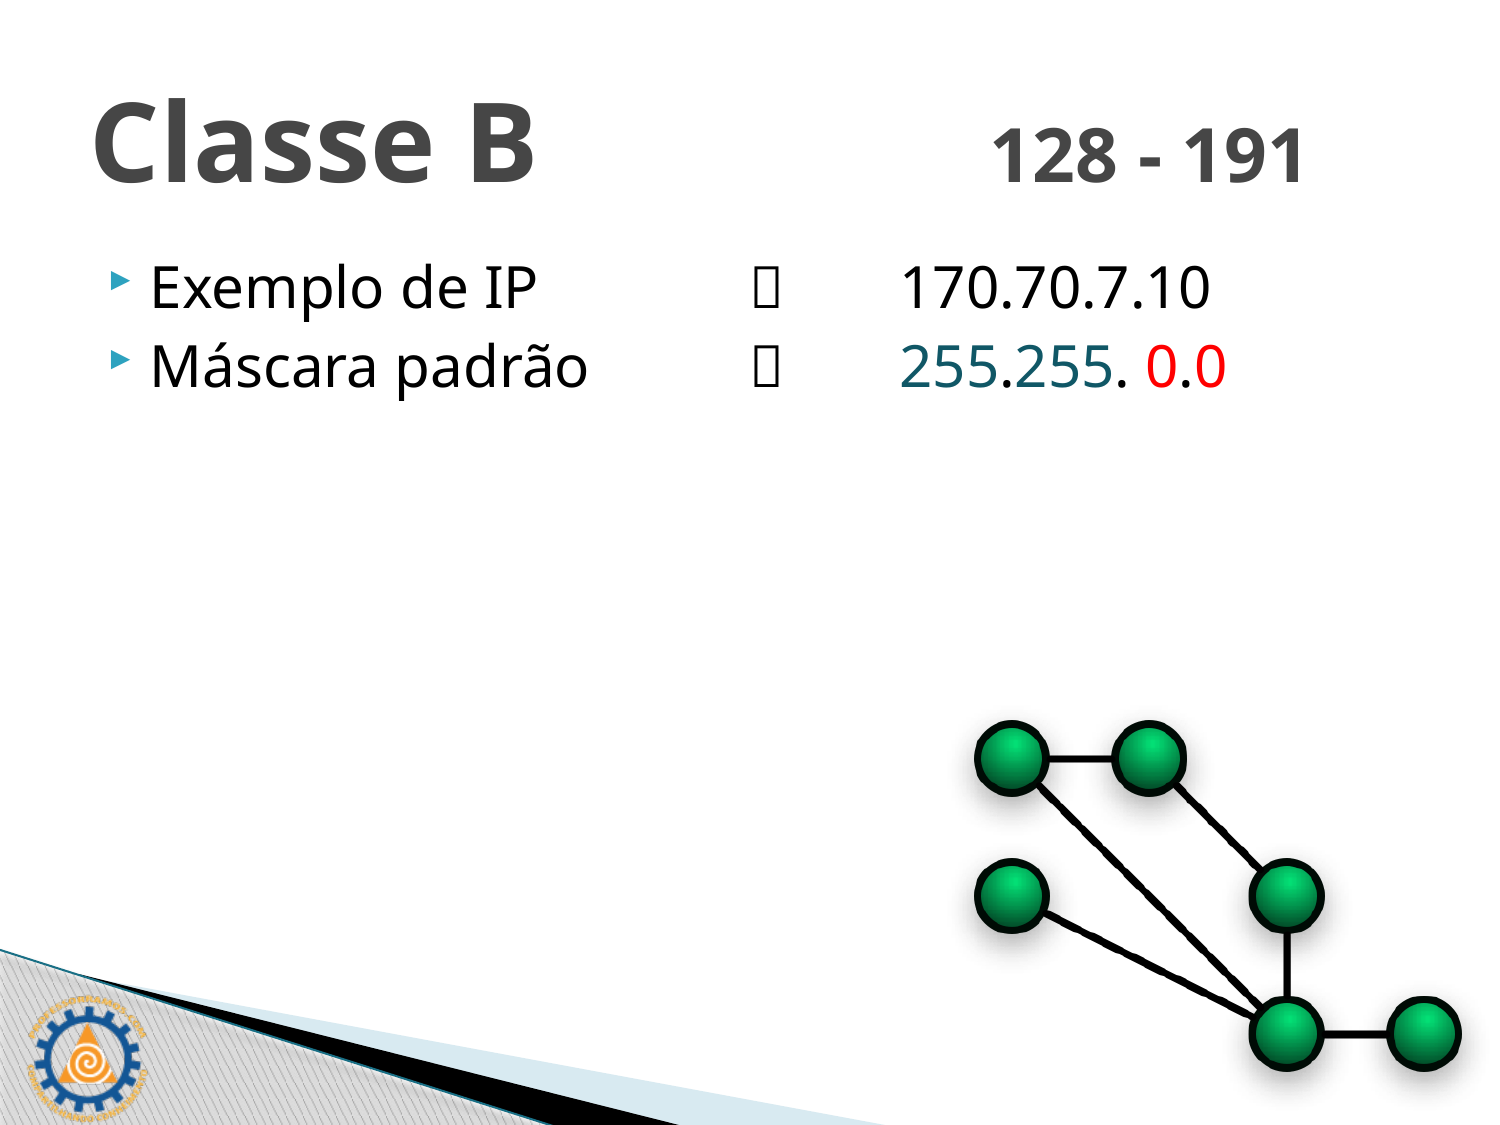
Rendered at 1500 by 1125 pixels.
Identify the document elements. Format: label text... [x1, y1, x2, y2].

title Classe B 128 - 191 [75, 45, 1425, 233]
picture [934, 697, 1500, 1125]
picture [0, 975, 172, 1125]
list Exemplo de IP  170.70.7.10 Máscara padrão  255.255. 0.0 [75, 243, 1425, 986]
